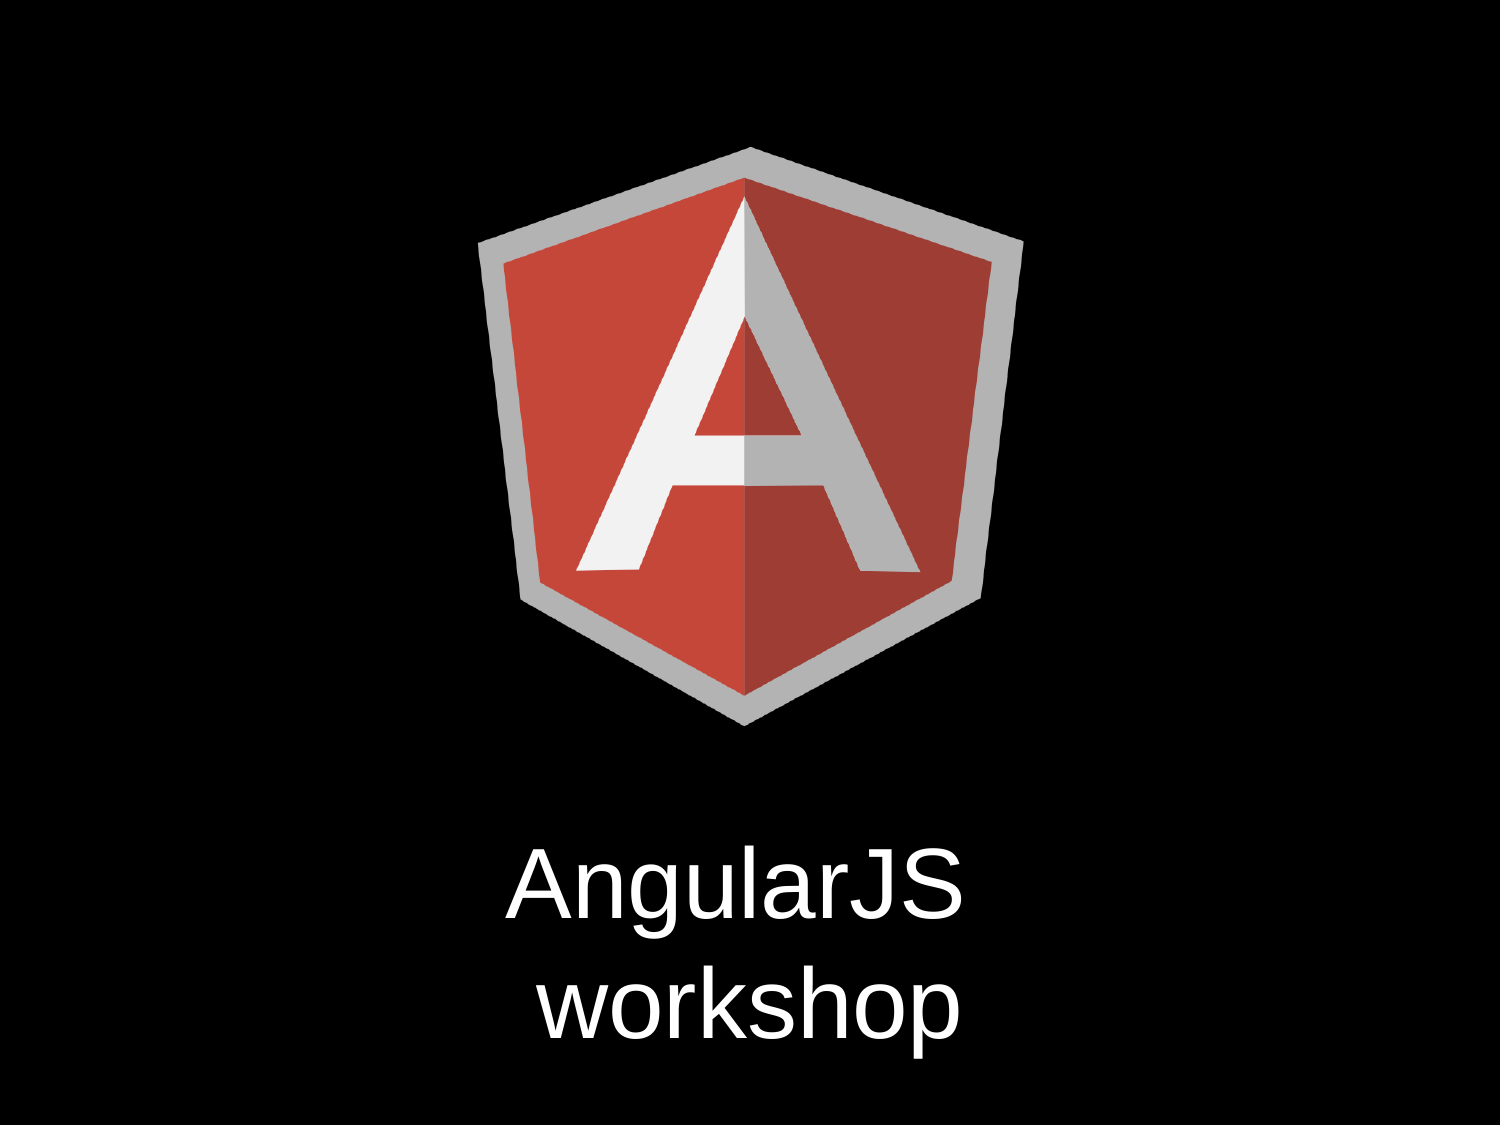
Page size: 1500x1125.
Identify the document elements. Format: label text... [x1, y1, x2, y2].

picture [476, 146, 1024, 728]
text_box AngularJS workshop [106, 803, 1394, 1046]
